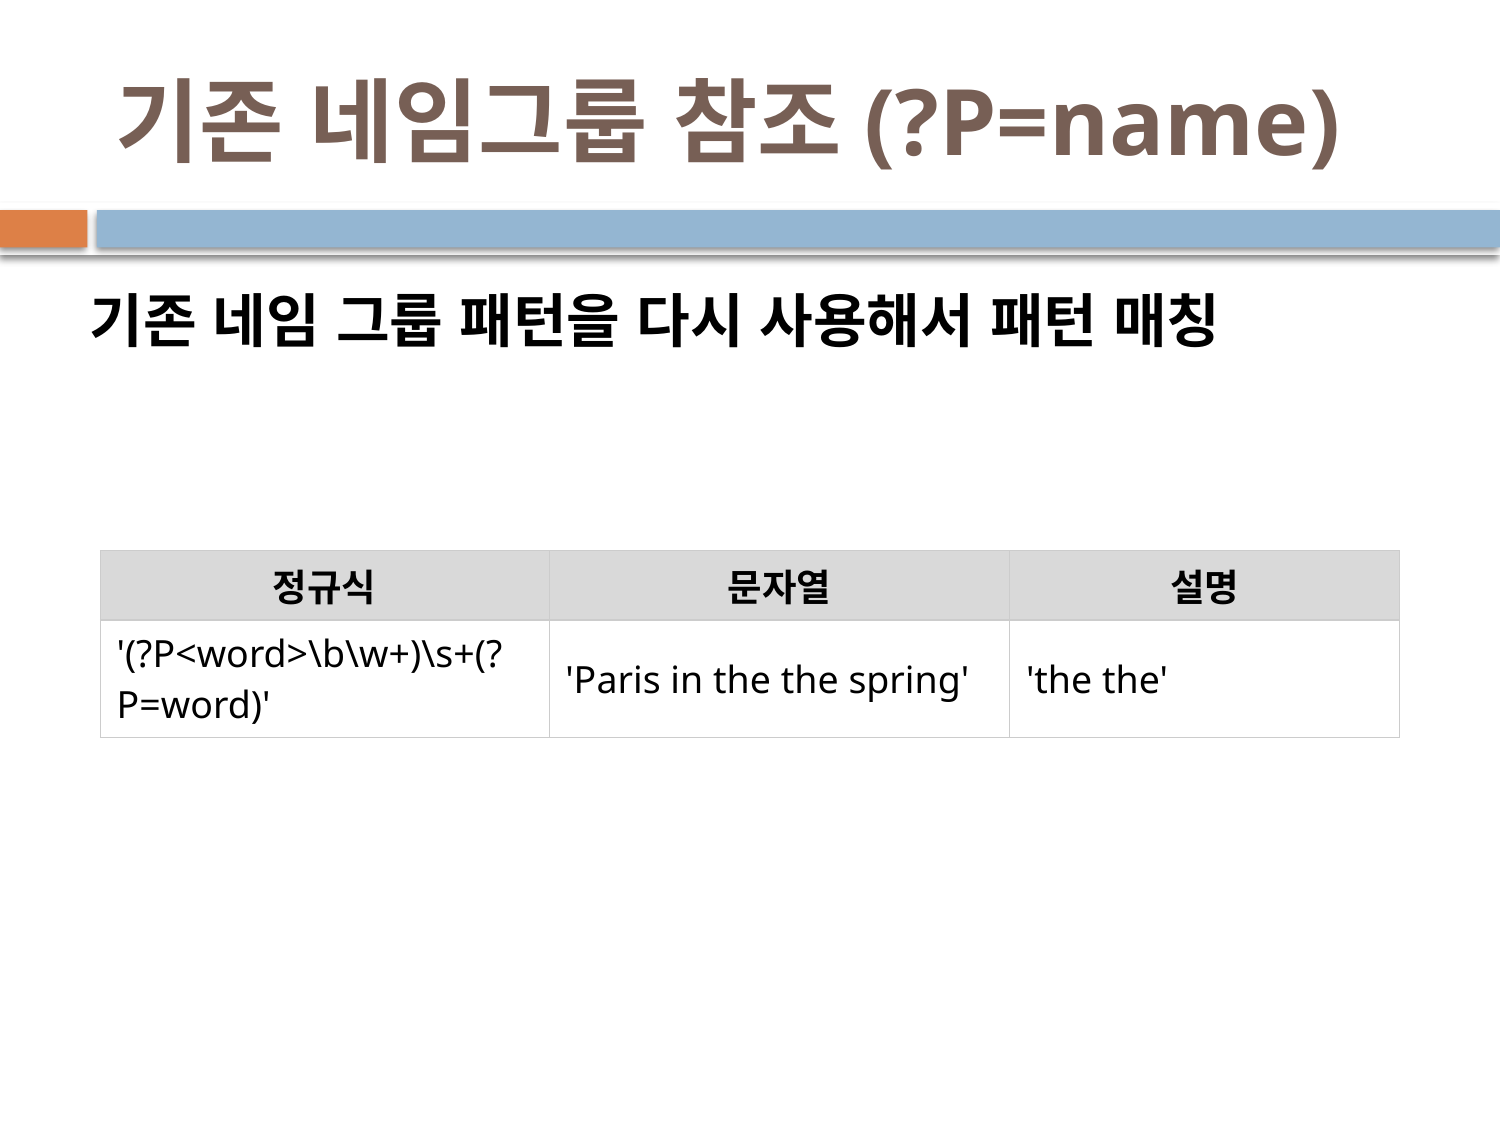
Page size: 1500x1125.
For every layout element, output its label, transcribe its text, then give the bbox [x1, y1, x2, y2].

title 기존 네임그룹 참조(?P=name) [100, 37, 1438, 200]
table_cell 'the the' [1010, 621, 1399, 737]
table_cell '(?P<word>\b\w+)\s+(?P=word)' [101, 621, 549, 737]
table_header 정규식 [101, 551, 549, 619]
table_header 문자열 [550, 551, 1009, 619]
table_header 설명 [1010, 551, 1399, 619]
list 기존 네임 그룹 패턴을 다시 사용해서 패턴 매칭 [75, 262, 1425, 468]
table_cell 'Paris in the the spring' [550, 621, 1009, 737]
